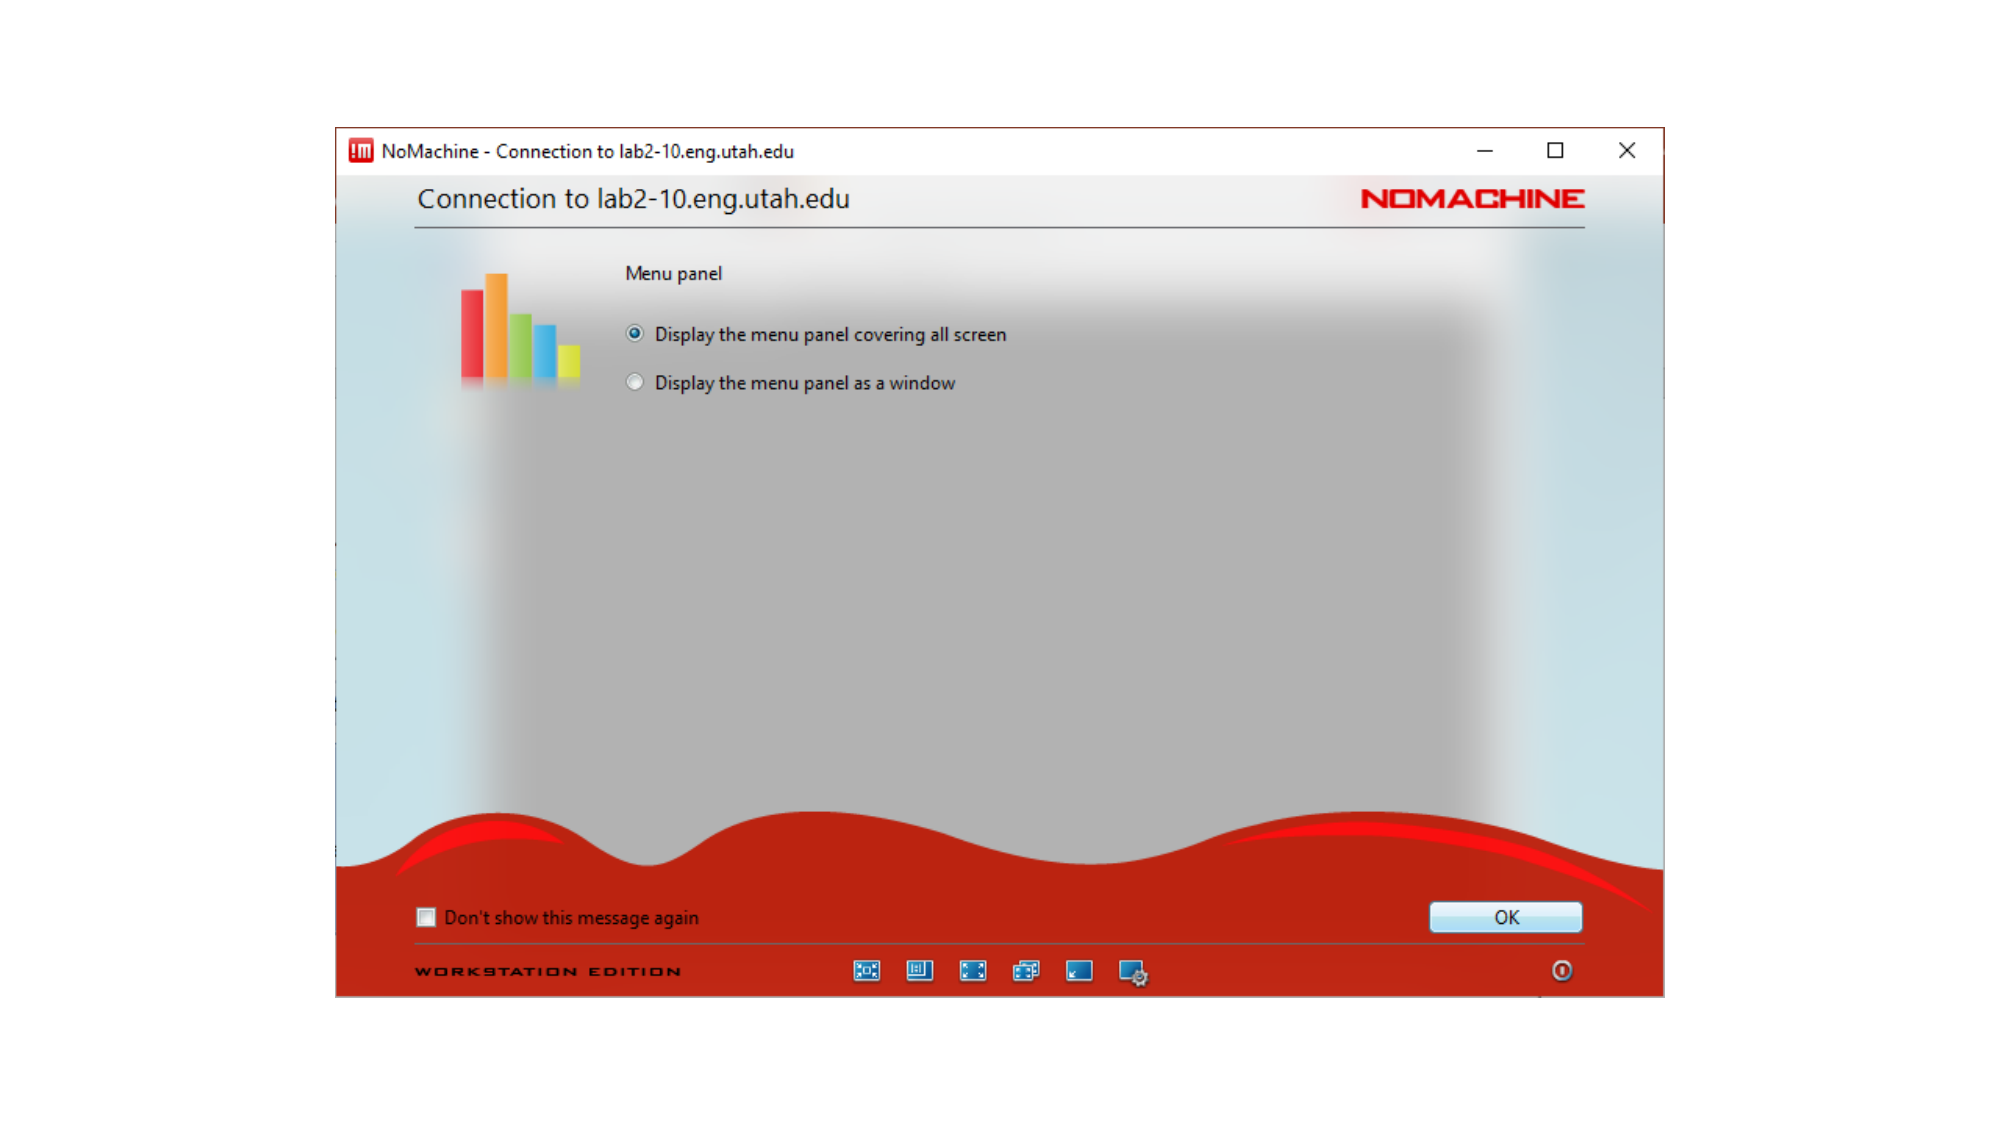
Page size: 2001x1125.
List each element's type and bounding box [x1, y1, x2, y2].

picture [335, 127, 1665, 998]
